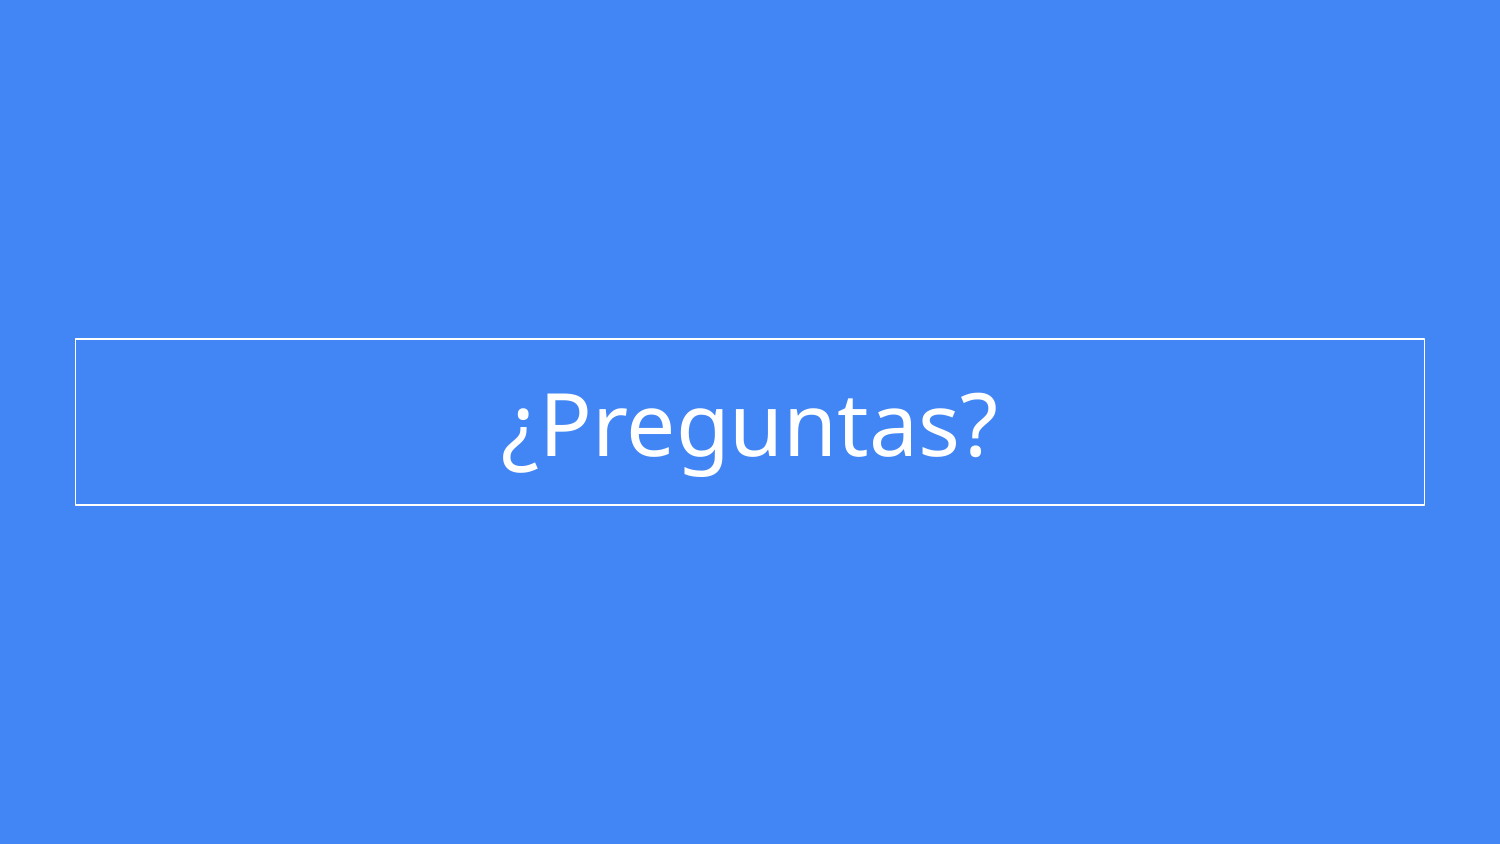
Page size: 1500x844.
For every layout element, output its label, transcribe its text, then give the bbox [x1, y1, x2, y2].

title ¿Preguntas? [75, 338, 1425, 505]
